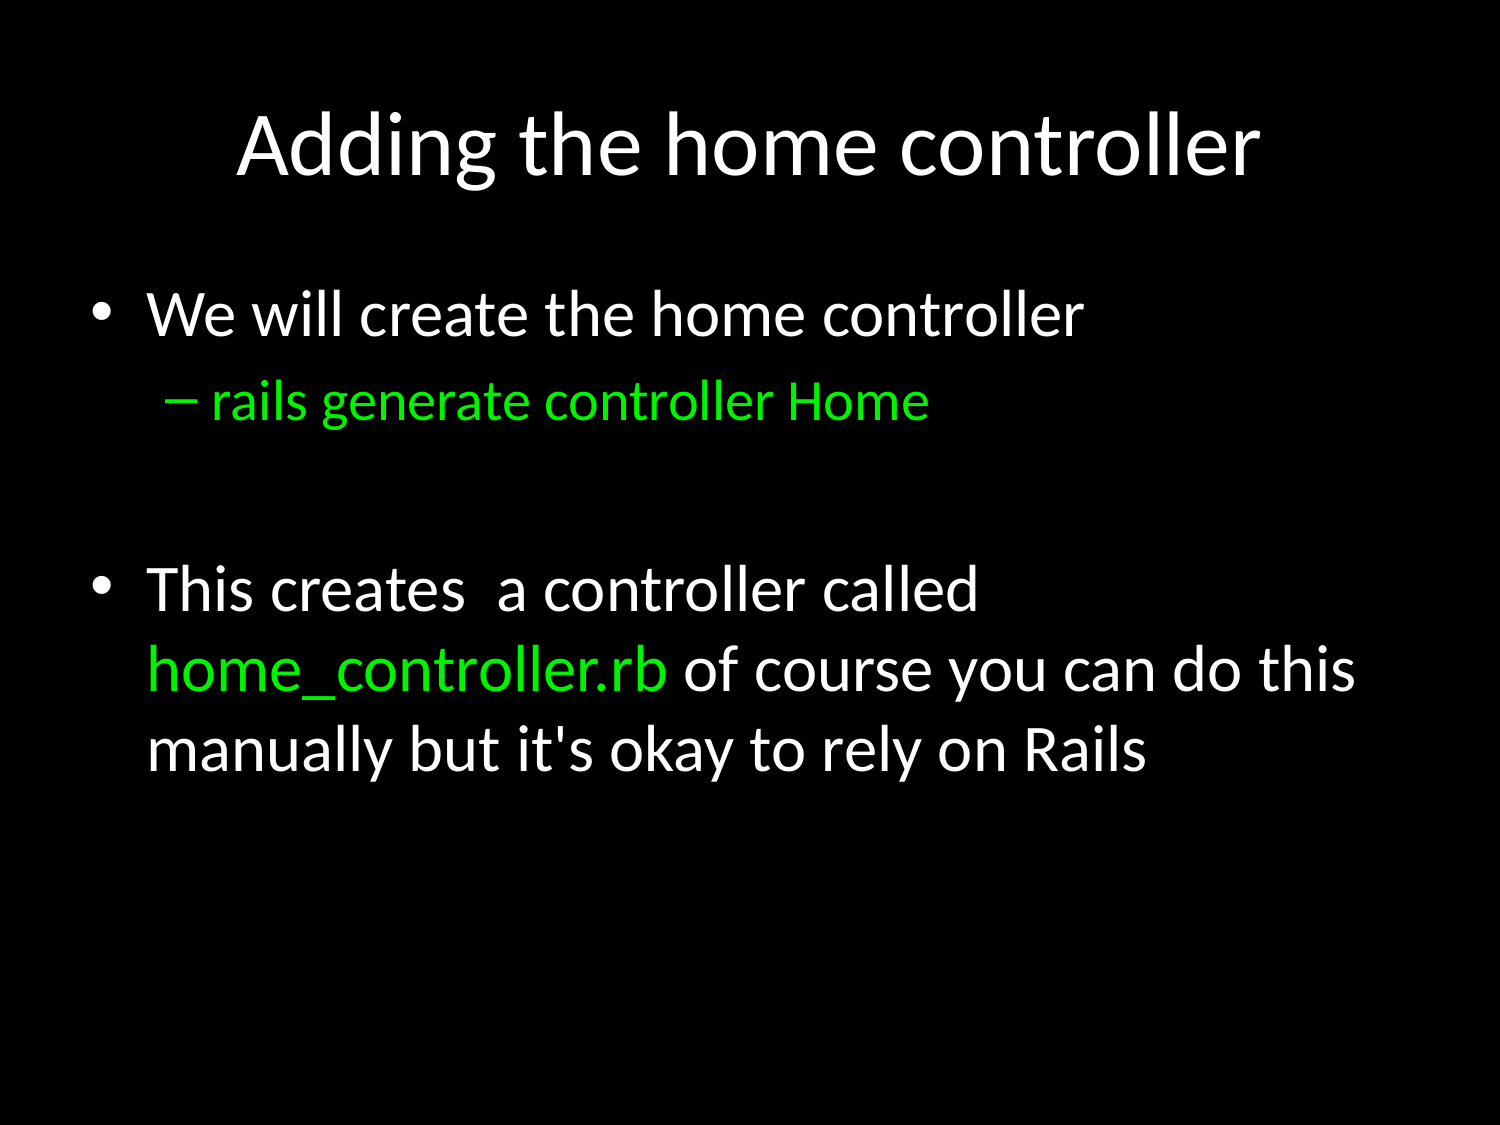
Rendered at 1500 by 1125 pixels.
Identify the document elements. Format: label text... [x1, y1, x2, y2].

title Adding the home controller [75, 45, 1425, 233]
list We will create the home controller rails generate controller Home This creates a controller called home_controller.rb of course you can do this manually but it's okay to rely on Rails [75, 262, 1425, 1005]
